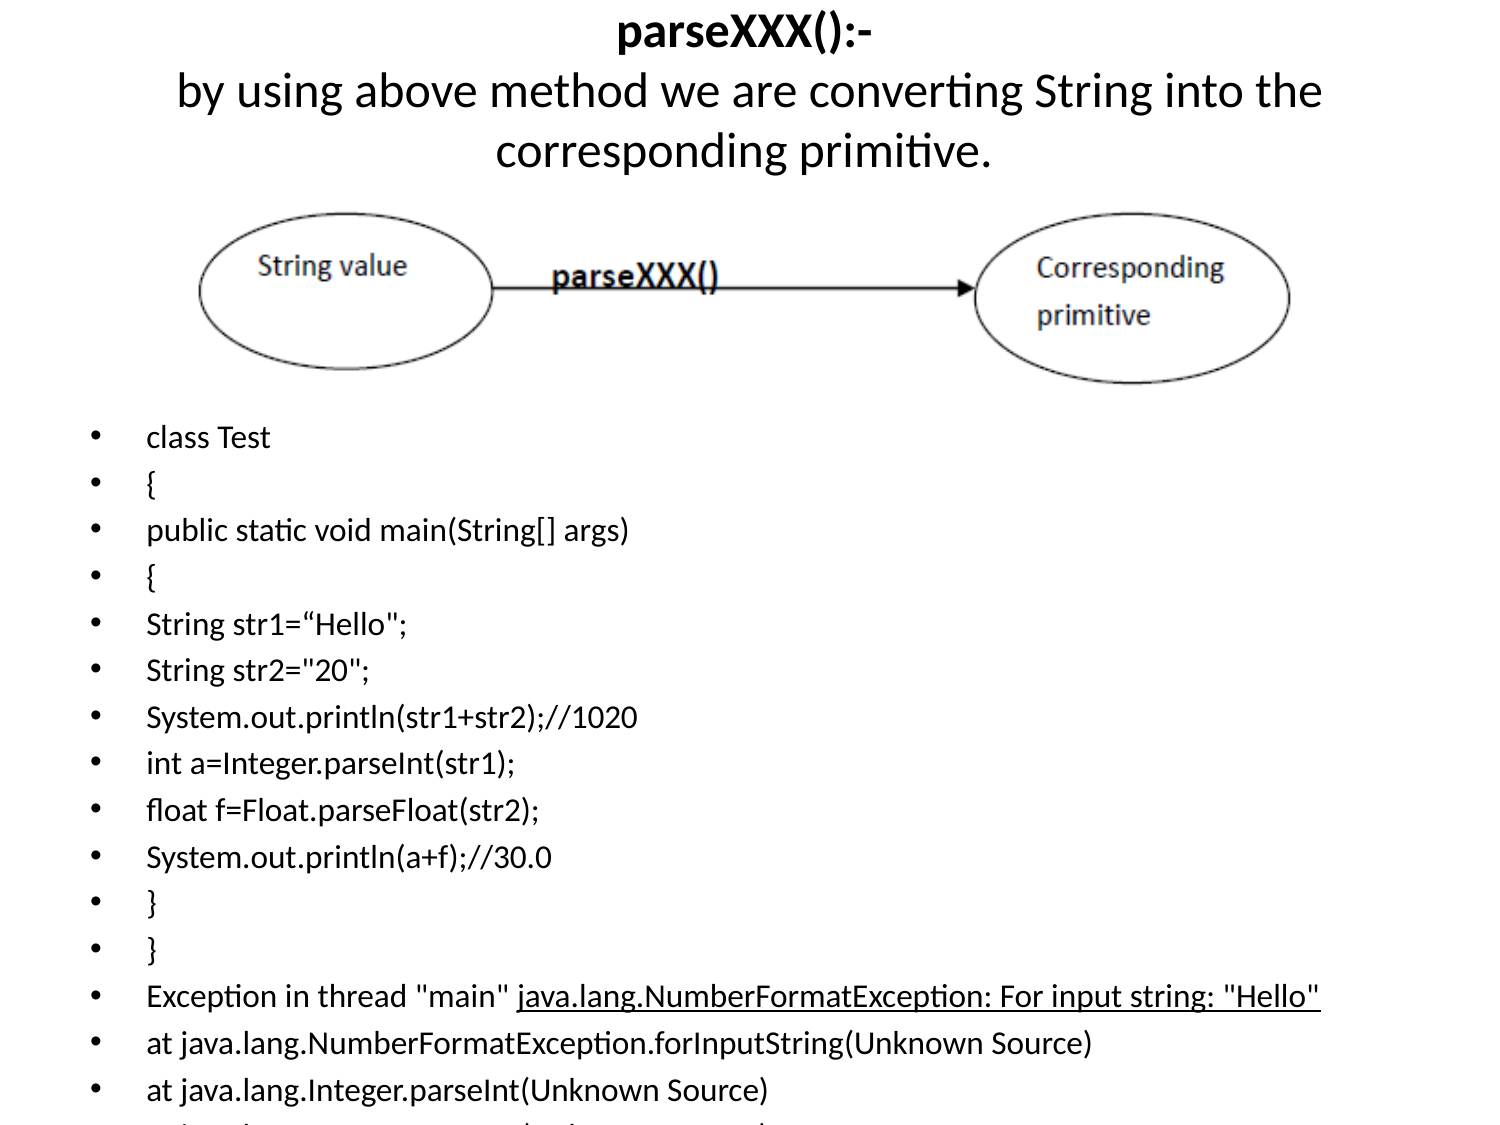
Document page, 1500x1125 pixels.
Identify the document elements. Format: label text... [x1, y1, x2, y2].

list class Test { public static void main(String[] args) { String str1=“Hello"; String str2="20"; System.out.println(str1+str2);//1020 int a=Integer.parseInt(str1); float f=Float.parseFloat(str2); System.out.println(a+f);//30.0 } } Exception in thread "main" java.lang.NumberFormatException: For input string: "Hello" at java.lang.NumberFormatException.forInputString(Unknown Source) at java.lang.Integer.parseInt(Unknown Source) at java.lang.Integer.parseInt(Unknown Source) at wrapper.Parse.main(Parse.java:12) [75, 174, 1425, 1005]
picture [149, 187, 1338, 388]
title parseXXX():- by using above method we are converting String into the corresponding primitive. [75, 0, 1425, 174]
